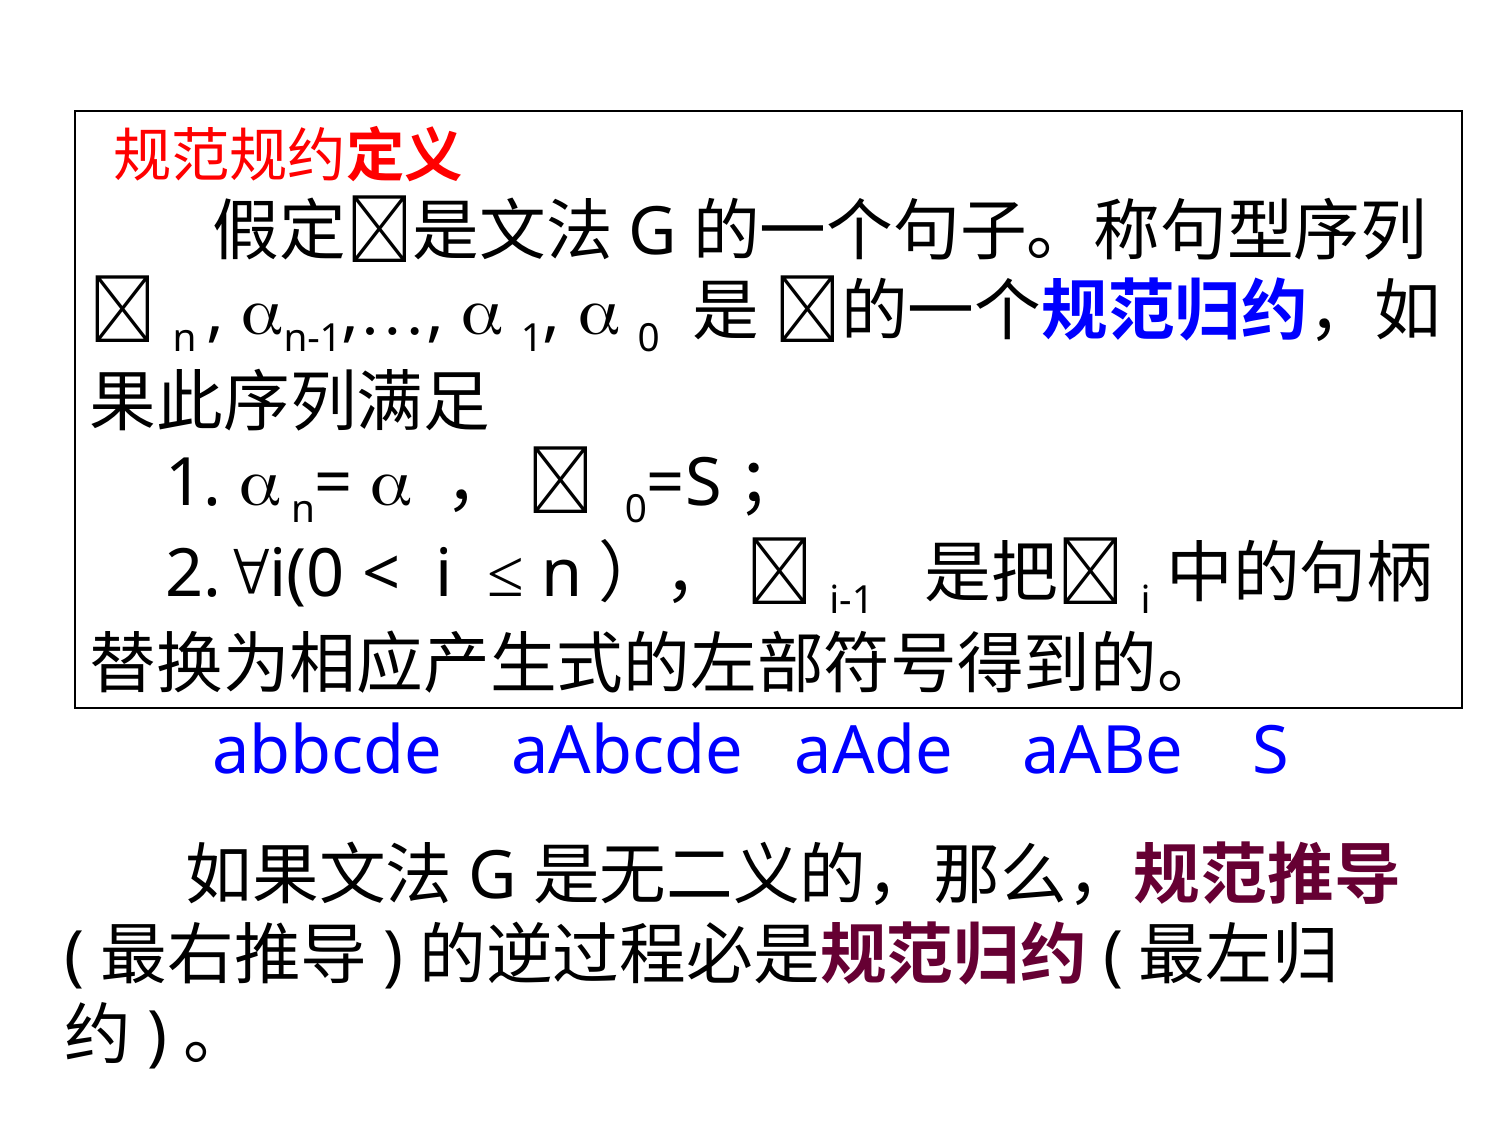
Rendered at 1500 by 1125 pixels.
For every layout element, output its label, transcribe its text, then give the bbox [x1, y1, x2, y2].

text_box 规范规约定义 假定是文法G的一个句子。称句型序列 n , n-1,…,  1,  0 是 的一个规范归约，如果此序列满足 1.  n=  ，  0=S； 2.i(0 < i ≤ n）， i-1 是把i中的句柄替换为相应产生式的左部符号得到的。 [75, 110, 1463, 709]
text_box 如果文法G是无二义的，那么，规范推导(最右推导)的逆过程必是规范归约(最左归约)。 [50, 824, 1450, 1080]
text_box abbcde aAbcde aAde aABe S [197, 699, 1306, 795]
